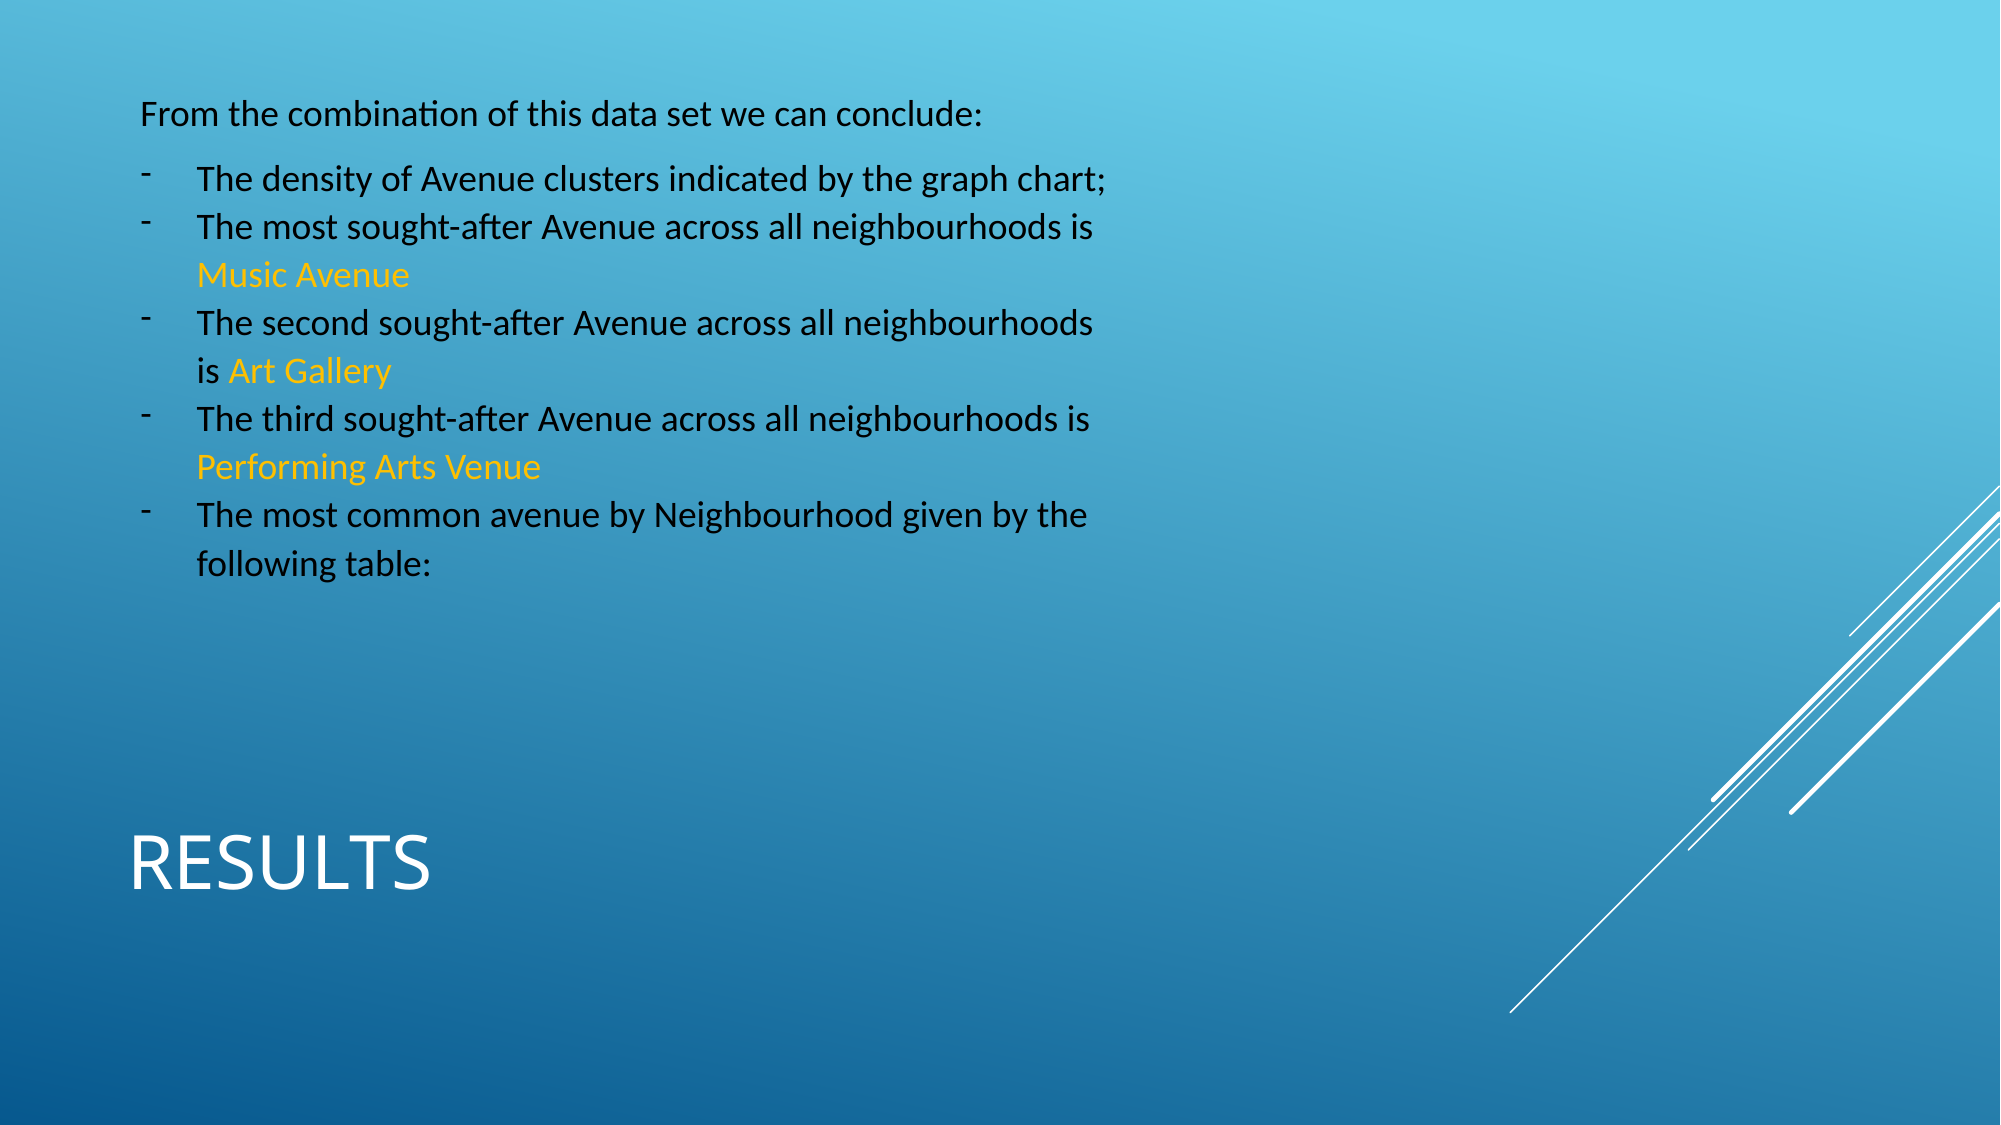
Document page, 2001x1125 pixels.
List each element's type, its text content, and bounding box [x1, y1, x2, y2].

text_box From the combination of this data set we can conclude: The density of Avenue clusters indicated by the graph chart; The most sought-after Avenue across all neighbourhoods is Music Avenue The second sought-after Avenue across all neighbourhoods is Art Gallery The third sought-after Avenue across all neighbourhoods is Performing Arts Venue The most common avenue by Neighbourhood given by the following table: [125, 78, 1126, 591]
title results [112, 736, 1513, 984]
